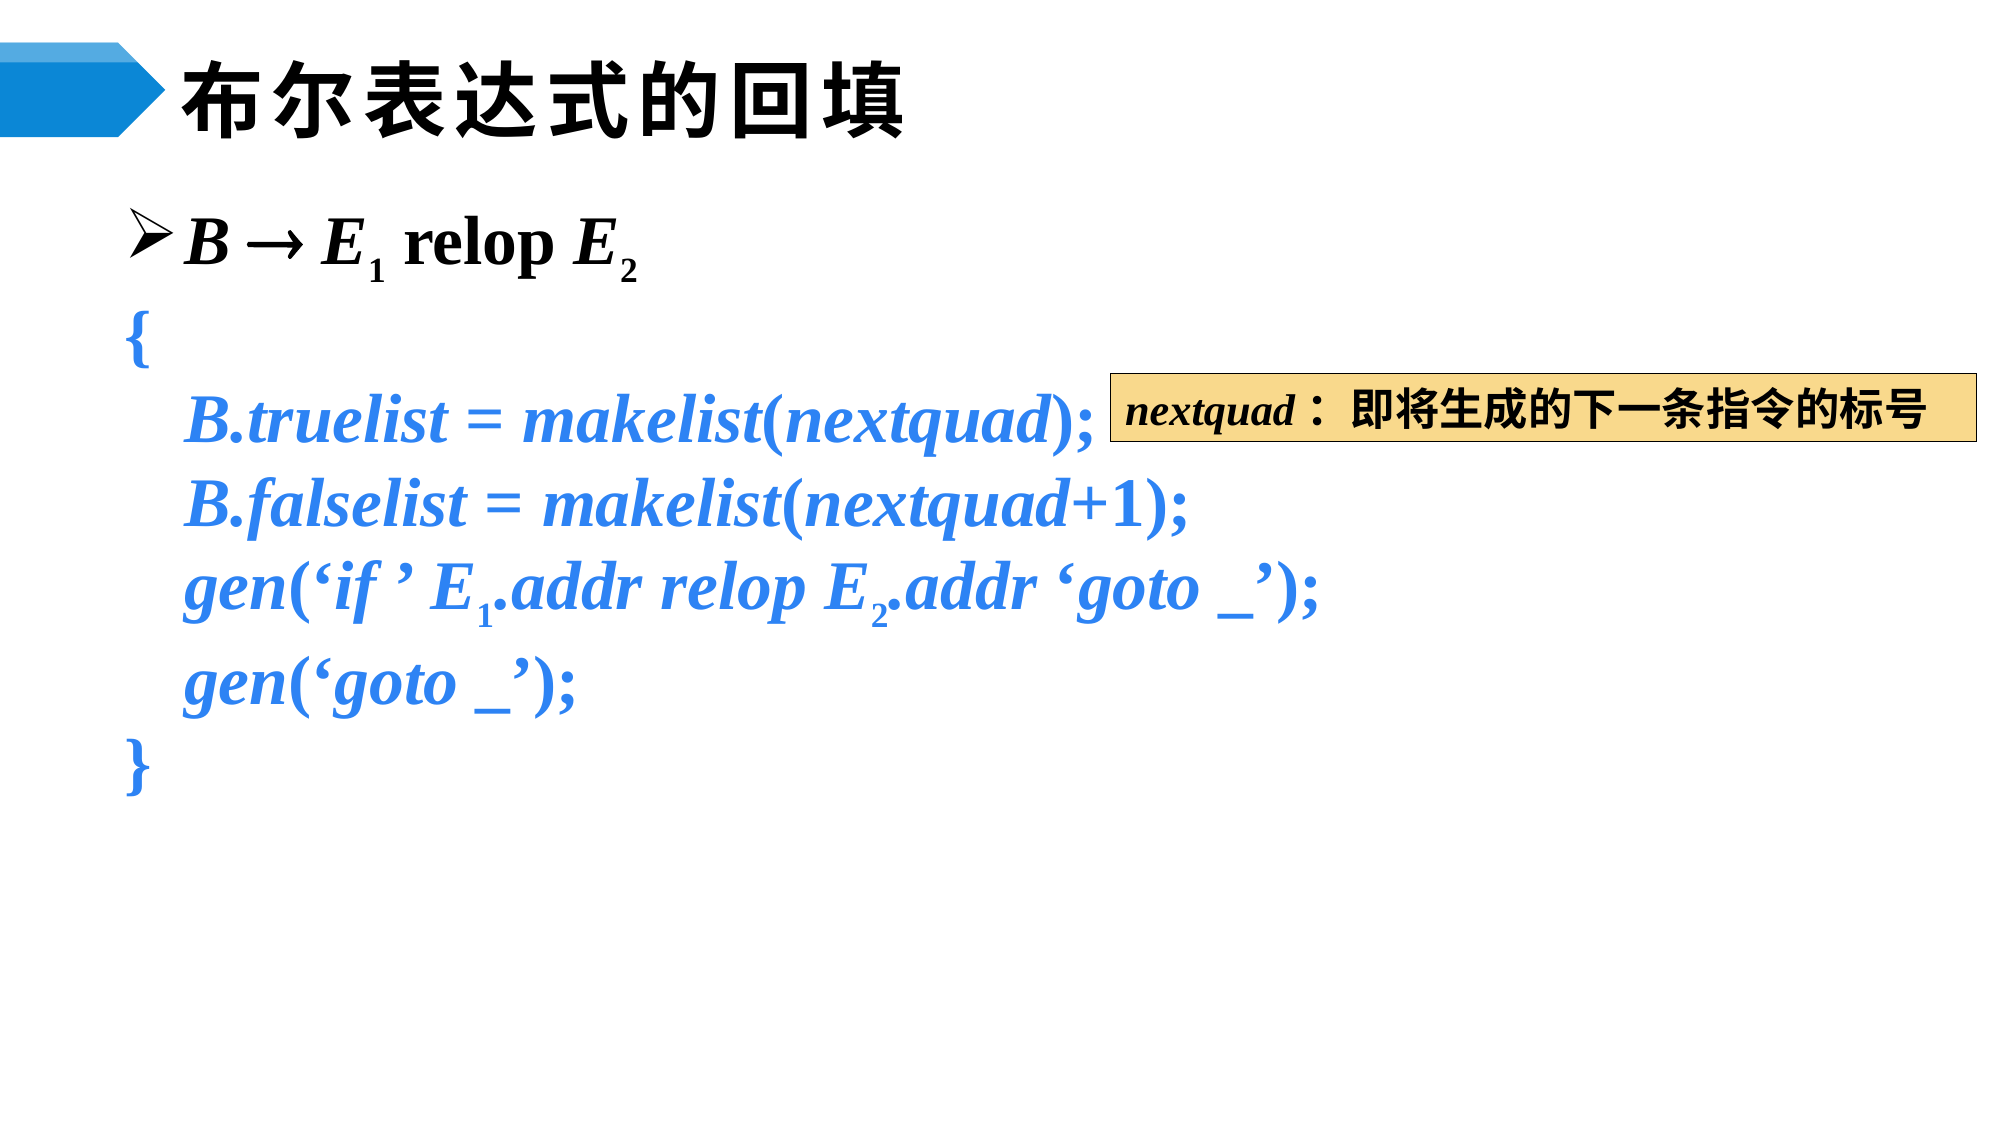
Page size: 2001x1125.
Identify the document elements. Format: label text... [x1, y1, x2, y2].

list B  E1 relop E2 { B.truelist = makelist(nextquad); B.falselist = makelist(nextquad+1); gen(‘if ’ E1.addr relop E2.addr ‘goto _’); gen(‘goto _’); } [109, 187, 1406, 893]
text_box nextquad：即将生成的下一条指令的标号 [1110, 373, 1977, 442]
title 布尔表达式的回填 [165, 58, 1900, 138]
